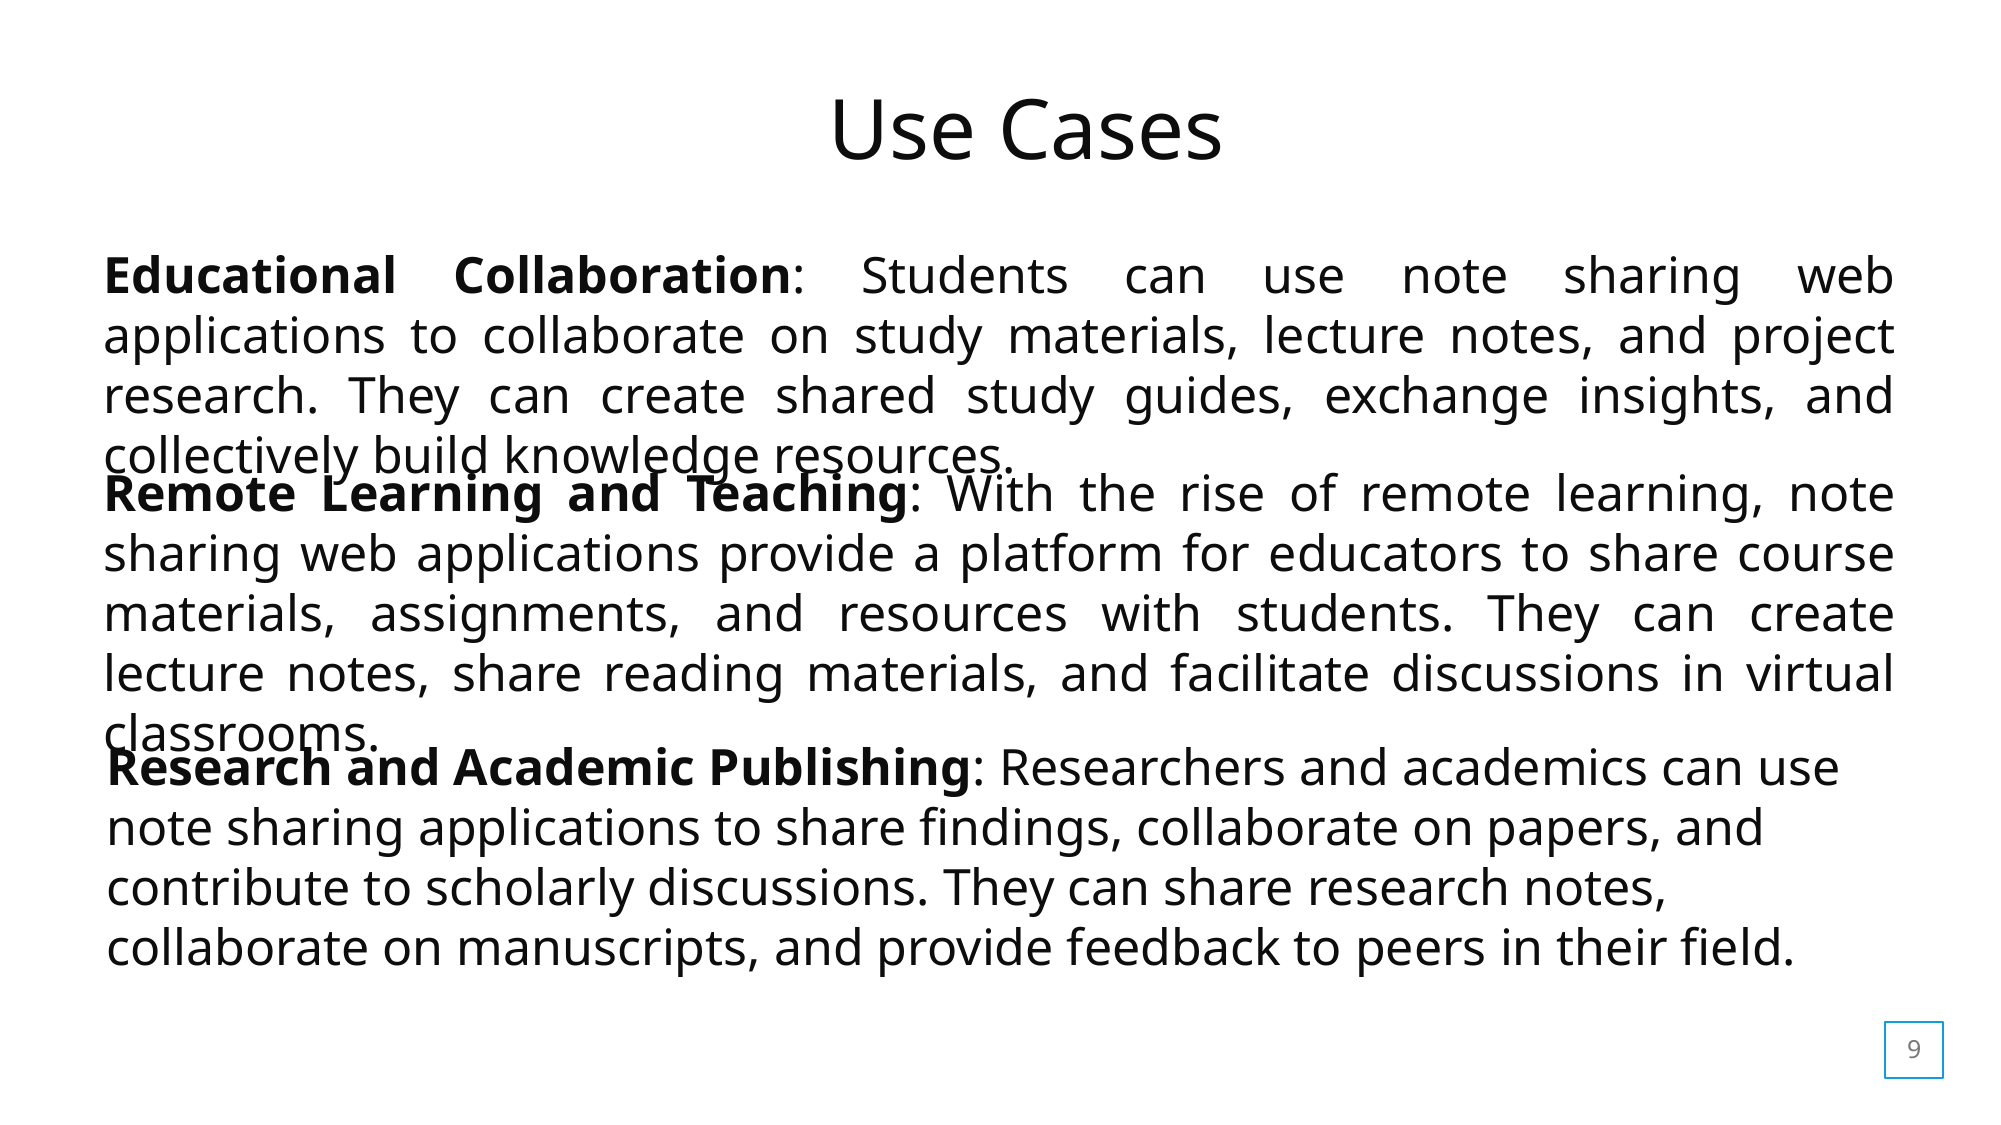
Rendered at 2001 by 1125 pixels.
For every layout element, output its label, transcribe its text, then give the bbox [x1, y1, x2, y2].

title Use Cases [19, 24, 2000, 242]
slide_number 9 [1884, 1021, 1944, 1079]
list Educational Collaboration: Students can use note sharing web applications to collaborate on study materials, lecture notes, and project research. They can create shared study guides, exchange insights, and collectively build knowledge resources. [88, 235, 1912, 453]
text_box Remote Learning and Teaching: With the rise of remote learning, note sharing web applications provide a platform for educators to share course materials, assignments, and resources with students. They can create lecture notes, share reading materials, and facilitate discussions in virtual classrooms. [88, 453, 1912, 776]
text_box Research and Academic Publishing: Researchers and academics can use note sharing applications to share findings, collaborate on papers, and contribute to scholarly discussions. They can share research notes, collaborate on manuscripts, and provide feedback to peers in their field. [91, 727, 1915, 1051]
